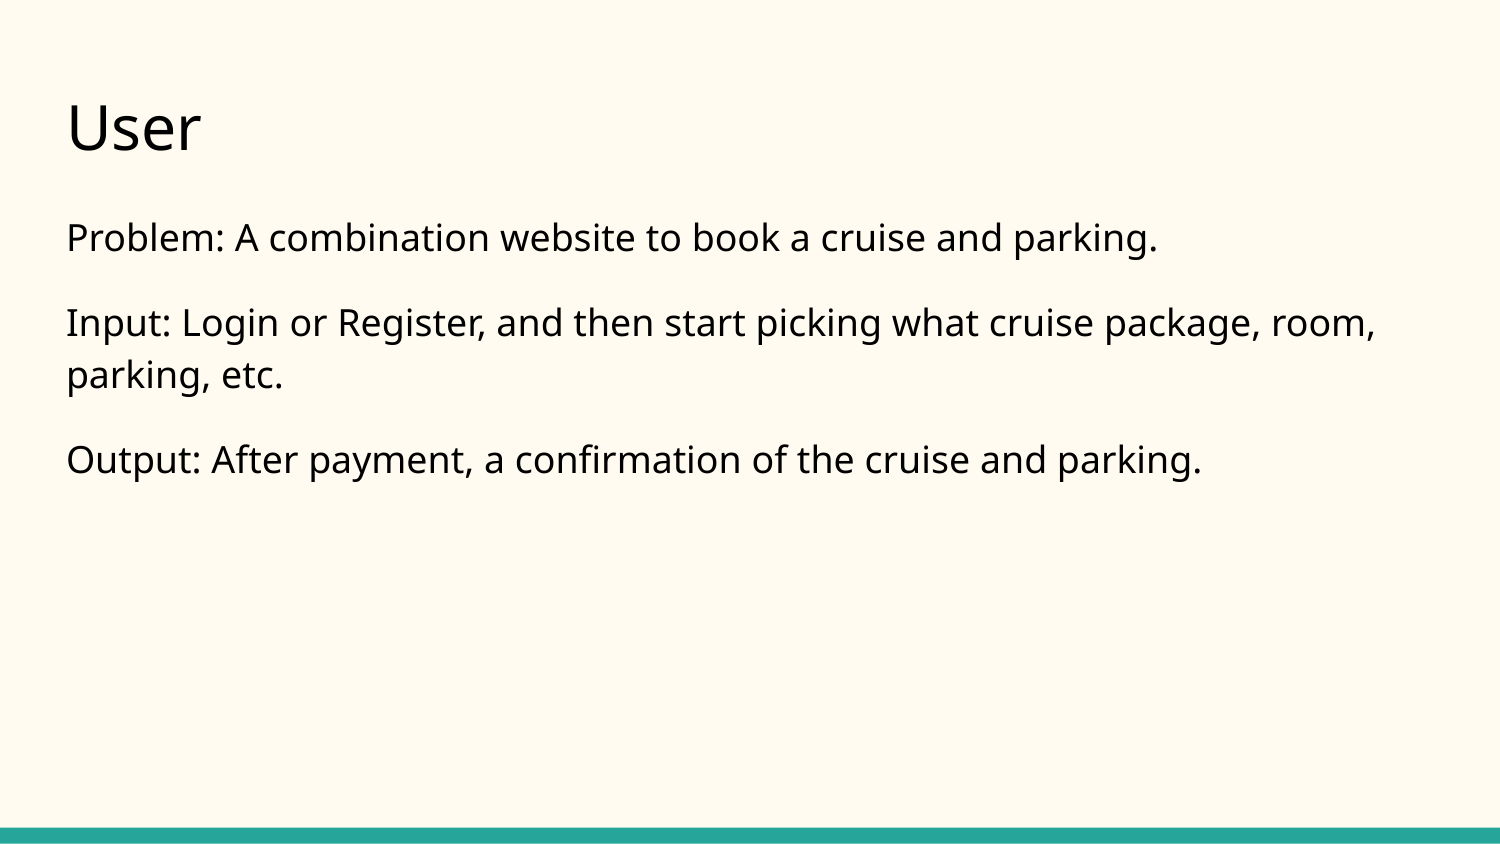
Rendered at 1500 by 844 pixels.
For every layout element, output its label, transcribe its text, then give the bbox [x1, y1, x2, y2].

list Problem: A combination website to book a cruise and parking. Input: Login or Register, and then start picking what cruise package, room, parking, etc. Output: After payment, a confirmation of the cruise and parking. [51, 192, 1449, 750]
title User [51, 72, 1449, 174]
